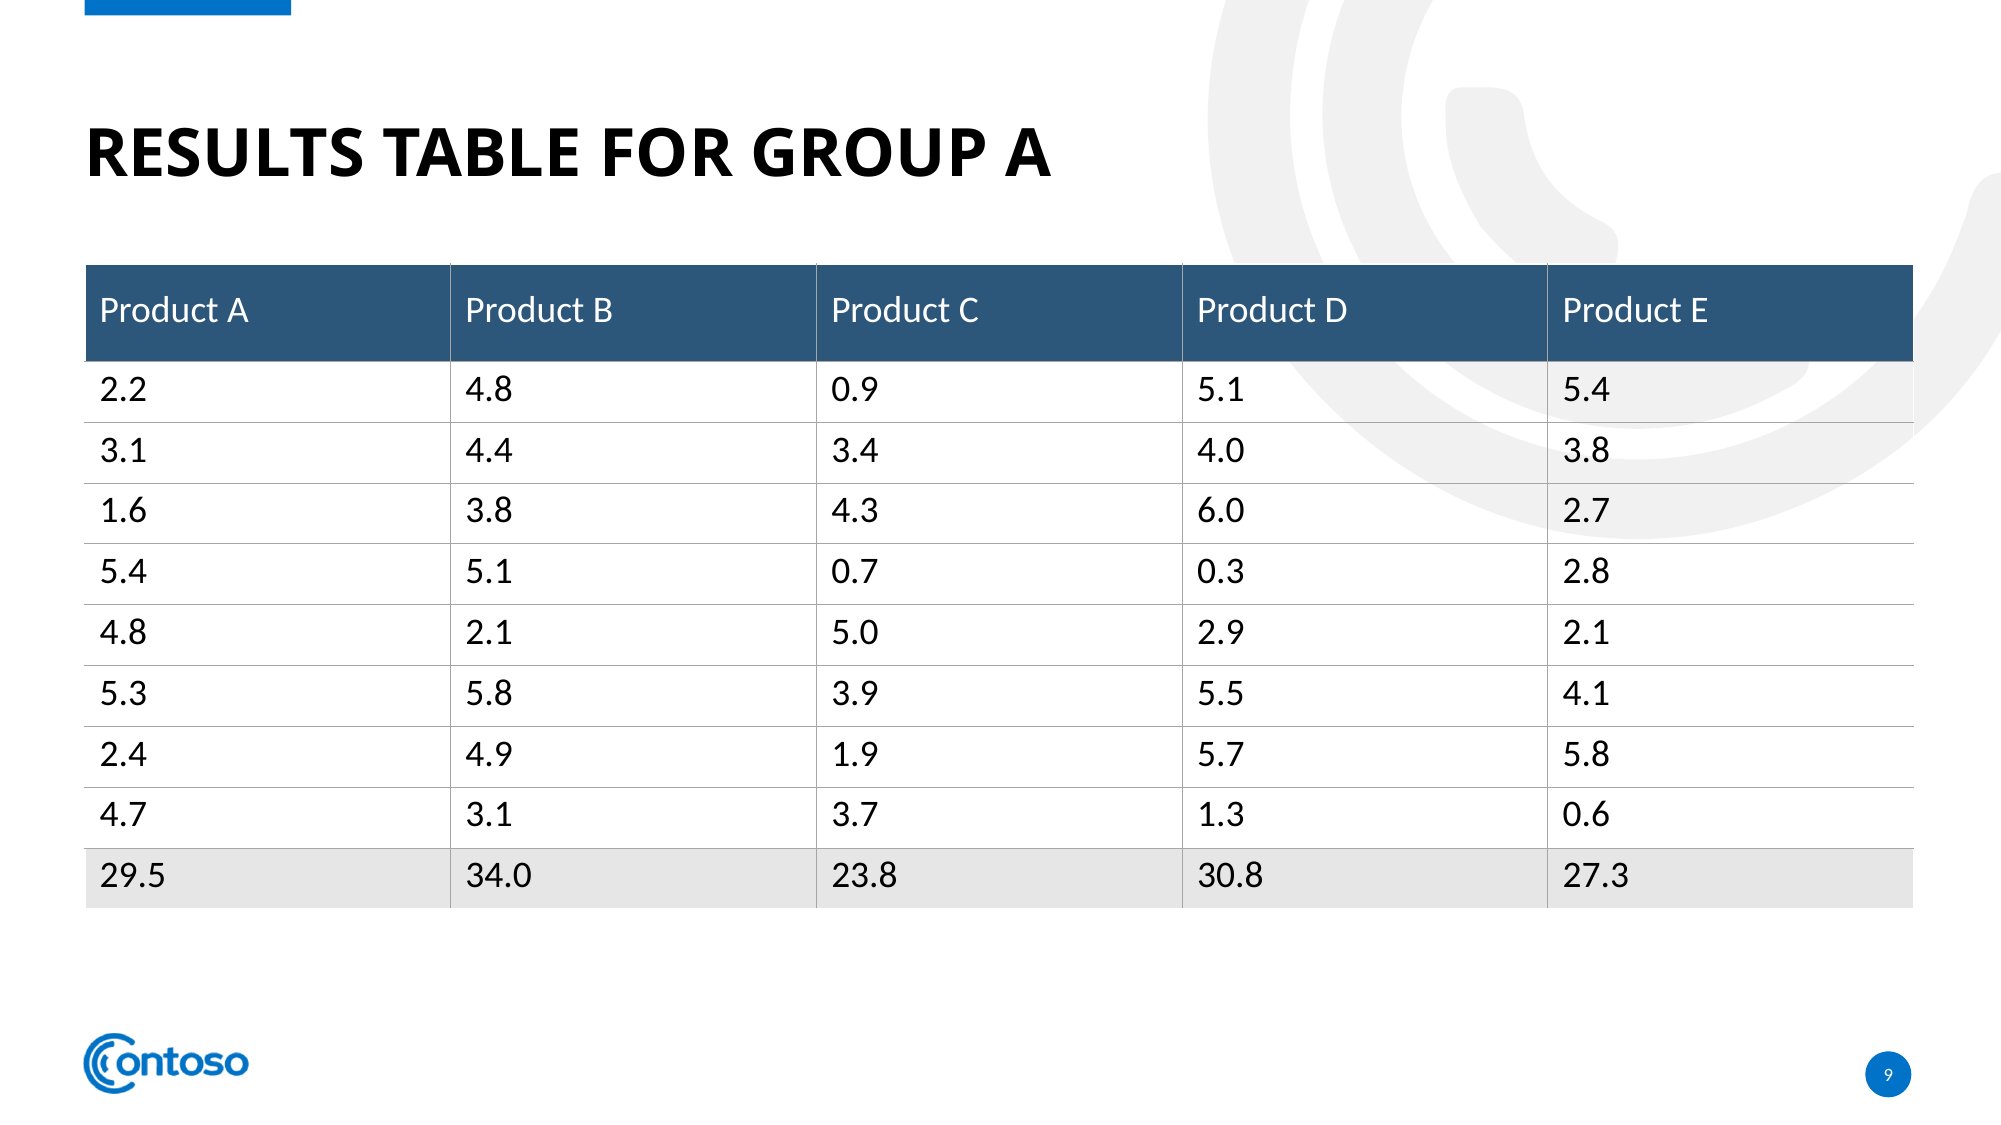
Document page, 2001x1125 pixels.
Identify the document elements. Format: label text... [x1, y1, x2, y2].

table_cell 2.4 [86, 727, 450, 787]
table_cell 4.3 [817, 484, 1182, 543]
table_header Product A [86, 265, 450, 361]
table_cell 5.0 [817, 605, 1182, 665]
table_cell 5.1 [1183, 362, 1547, 422]
table_cell 23.8 [817, 849, 1182, 908]
table_header Product D [1183, 265, 1547, 361]
table_cell 4.1 [1548, 666, 1913, 726]
table_cell 4.7 [86, 788, 450, 848]
table_cell 5.1 [451, 544, 816, 604]
table_cell 0.7 [817, 544, 1182, 604]
slide_number 9 [1864, 1059, 1913, 1090]
table_cell 4.0 [1183, 423, 1547, 483]
table_cell 27.3 [1548, 849, 1913, 908]
table_cell 6.0 [1183, 484, 1547, 543]
table_cell 34.0 [451, 849, 816, 908]
table_cell 2.7 [1548, 484, 1913, 543]
table_cell 5.5 [1183, 666, 1547, 726]
table_cell 5.8 [451, 666, 816, 726]
table_cell 3.1 [86, 423, 450, 483]
table_cell 1.6 [86, 484, 450, 543]
table_cell 4.4 [451, 423, 816, 483]
table_cell 5.7 [1183, 727, 1547, 787]
title Results Table for Group A [84, 40, 1914, 192]
table_cell 0.9 [817, 362, 1182, 422]
table_cell 3.1 [451, 788, 816, 848]
table_cell 5.8 [1548, 727, 1913, 787]
table_cell 1.3 [1183, 788, 1547, 848]
table_cell 29.5 [86, 849, 450, 908]
table_cell 2.1 [1548, 605, 1913, 665]
table_cell 30.8 [1183, 849, 1547, 908]
table_cell 5.4 [86, 544, 450, 604]
table_cell 5.4 [1548, 362, 1913, 422]
table_cell 3.8 [1548, 423, 1913, 483]
picture [77, 1027, 254, 1095]
table_cell 3.8 [451, 484, 816, 543]
table_cell 0.3 [1183, 544, 1547, 604]
table_cell 2.1 [451, 605, 816, 665]
table_cell 3.9 [817, 666, 1182, 726]
table_cell 1.9 [817, 727, 1182, 787]
table_cell 4.8 [451, 362, 816, 422]
table_header Product C [817, 265, 1182, 361]
table_cell 2.8 [1548, 544, 1913, 604]
table_cell 3.7 [817, 788, 1182, 848]
table_cell 5.3 [86, 666, 450, 726]
table_cell 4.8 [86, 605, 450, 665]
table_cell 4.9 [451, 727, 816, 787]
table_cell 0.6 [1548, 788, 1913, 848]
table_cell 2.9 [1183, 605, 1547, 665]
table_cell 2.2 [86, 362, 450, 422]
table_header Product E [1548, 265, 1913, 361]
table_header Product B [451, 265, 816, 361]
table_cell 3.4 [817, 423, 1182, 483]
